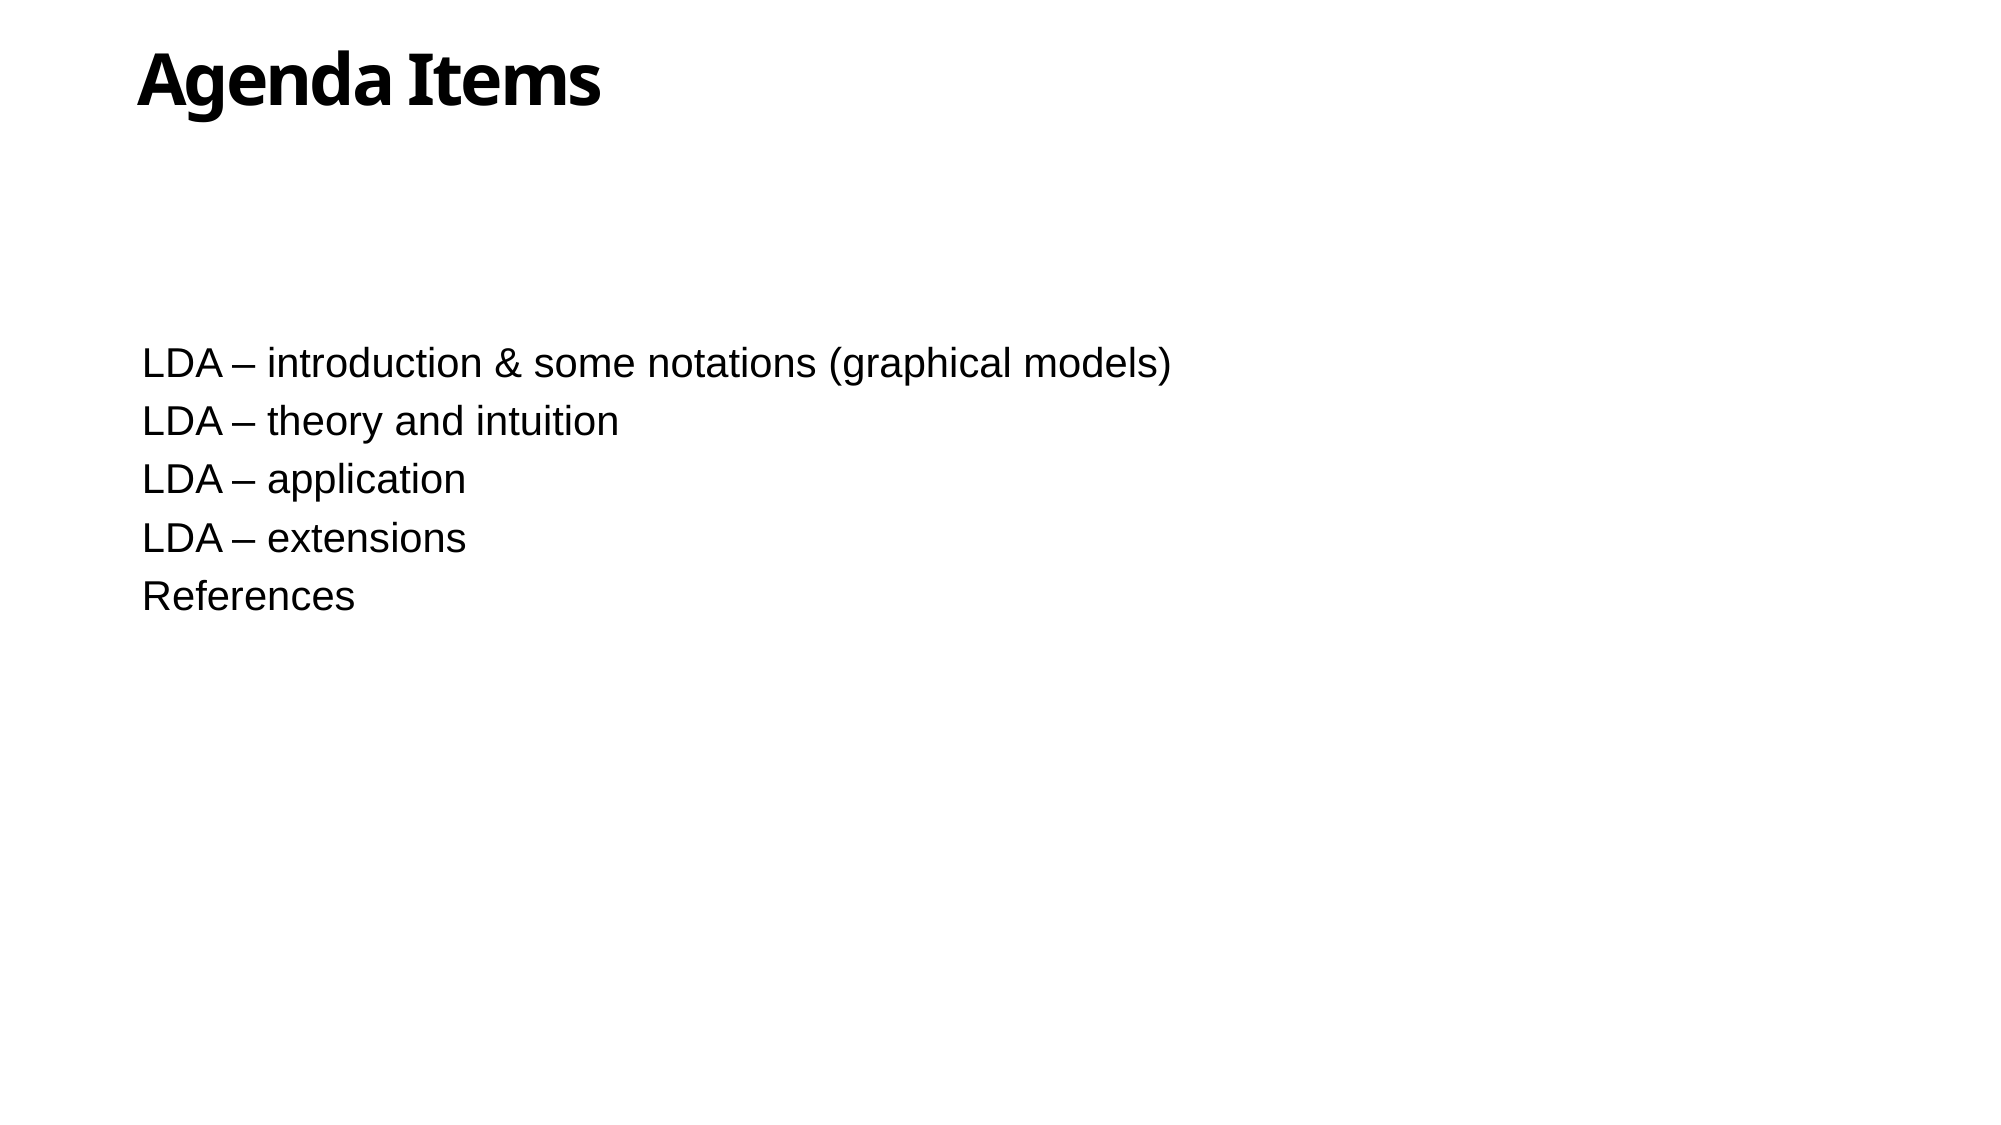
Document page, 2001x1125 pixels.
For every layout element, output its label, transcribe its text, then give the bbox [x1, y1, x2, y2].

list Agenda Items [137, 33, 1567, 114]
list LDA – introduction & some notations (graphical models) LDA – theory and intuition LDA – application LDA – extensions References [127, 328, 1922, 800]
